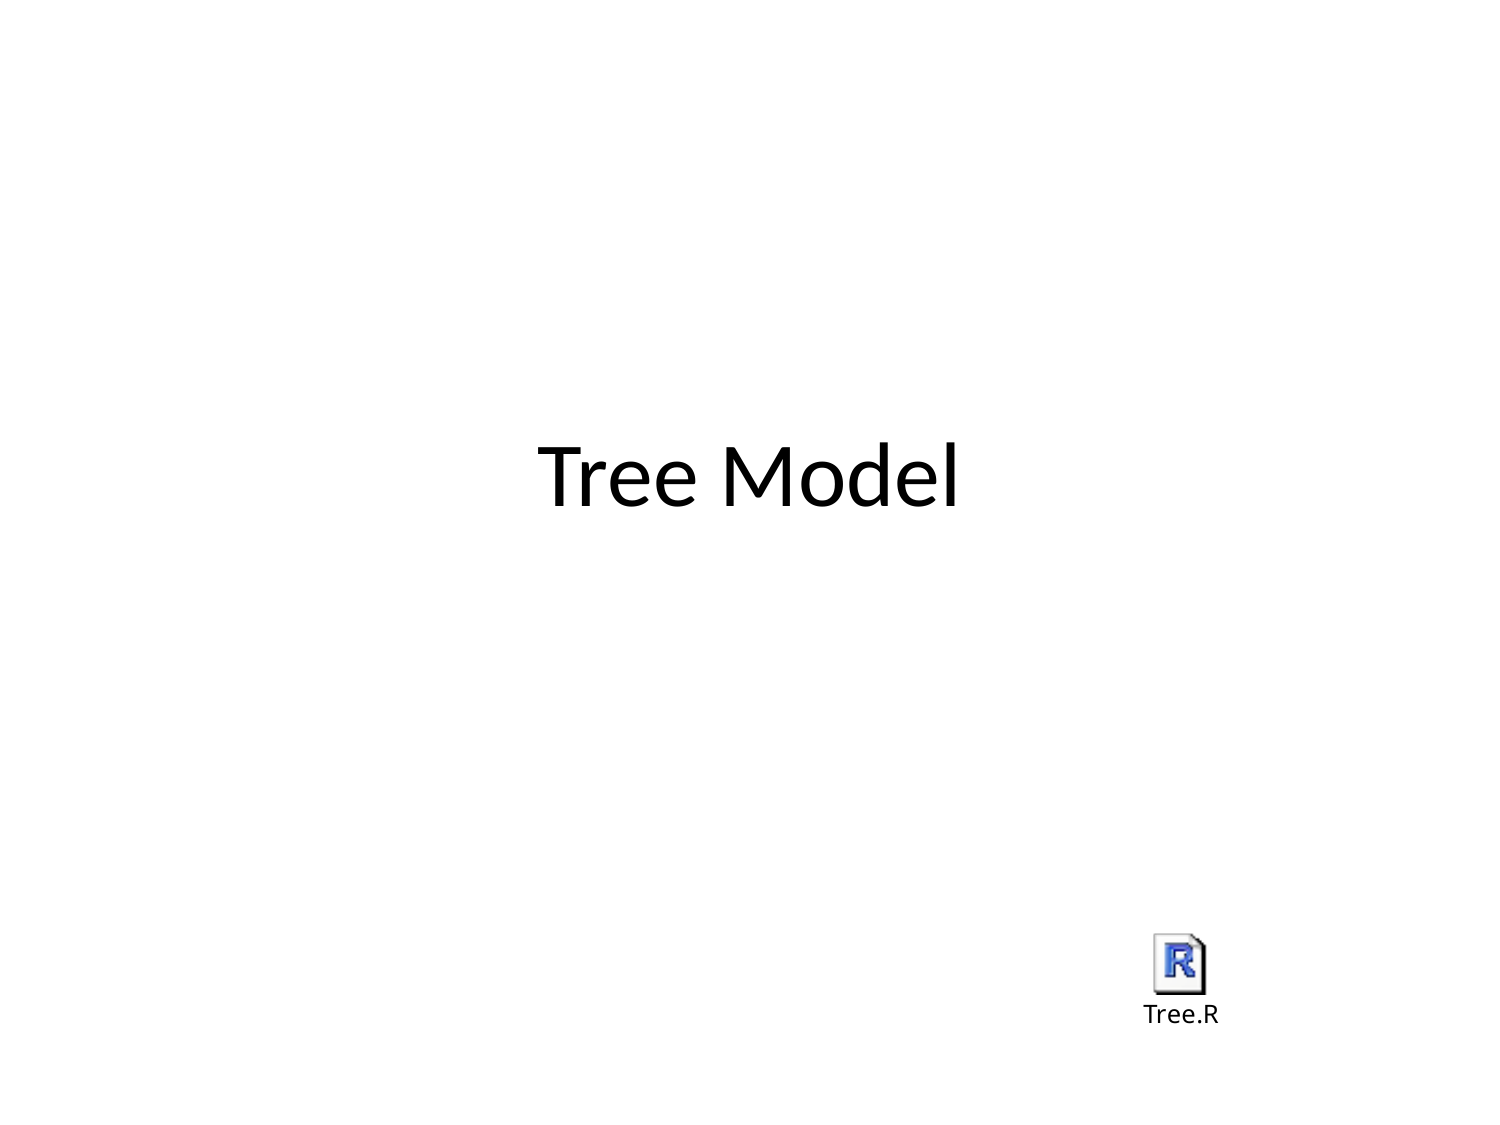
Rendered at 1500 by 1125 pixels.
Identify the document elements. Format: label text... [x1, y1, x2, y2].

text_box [1135, 926, 1224, 1040]
title Tree Model [112, 349, 1388, 591]
